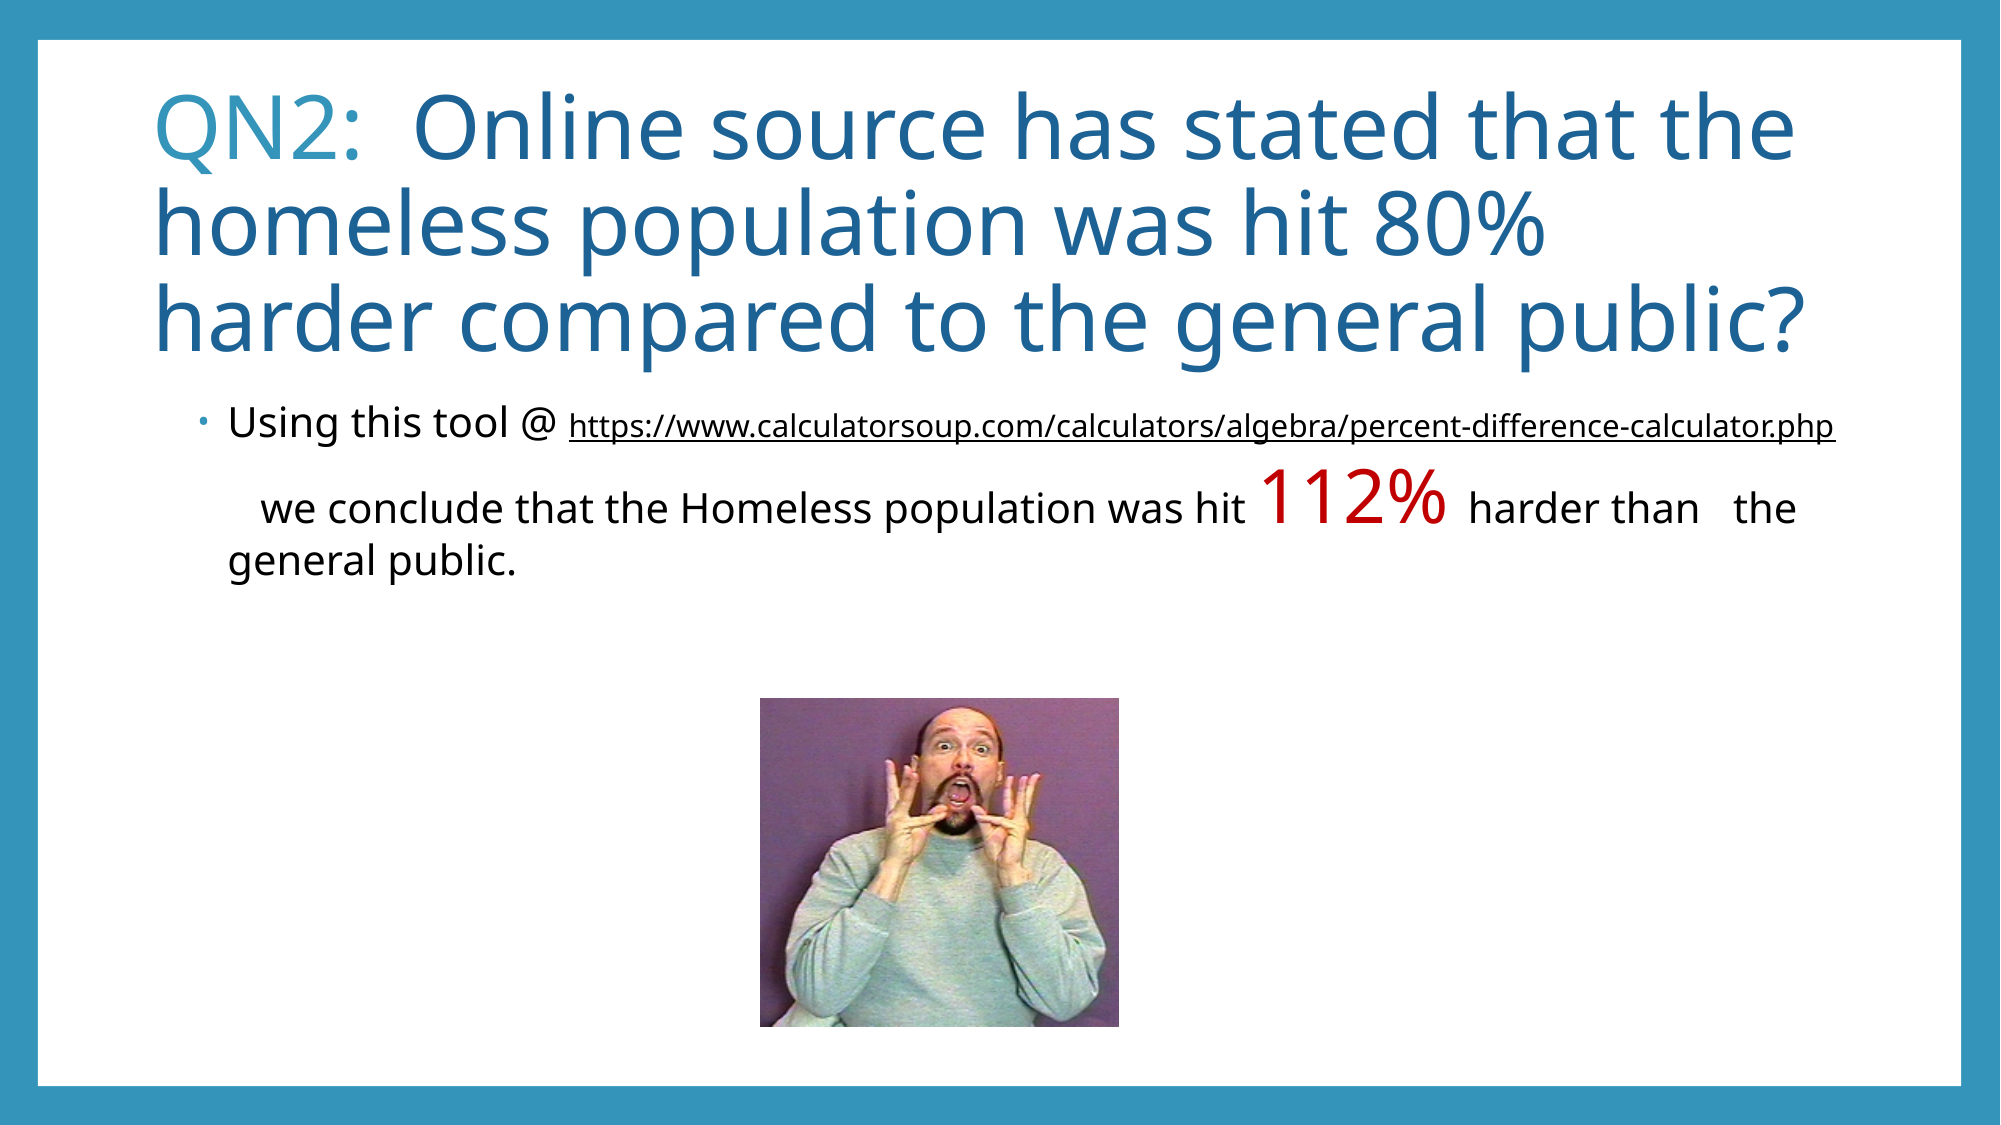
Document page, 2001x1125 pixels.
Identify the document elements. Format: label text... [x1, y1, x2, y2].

title QN2: Online source has stated that the homeless population was hit 80% harder compared to the general public? [137, 59, 1863, 393]
picture [760, 698, 1119, 1027]
list Using this tool @ https://www.calculatorsoup.com/calculators/algebra/percent-difference-calculator.php we conclude that the Homeless population was hit 112% harder than the general public. [137, 393, 1863, 1041]
